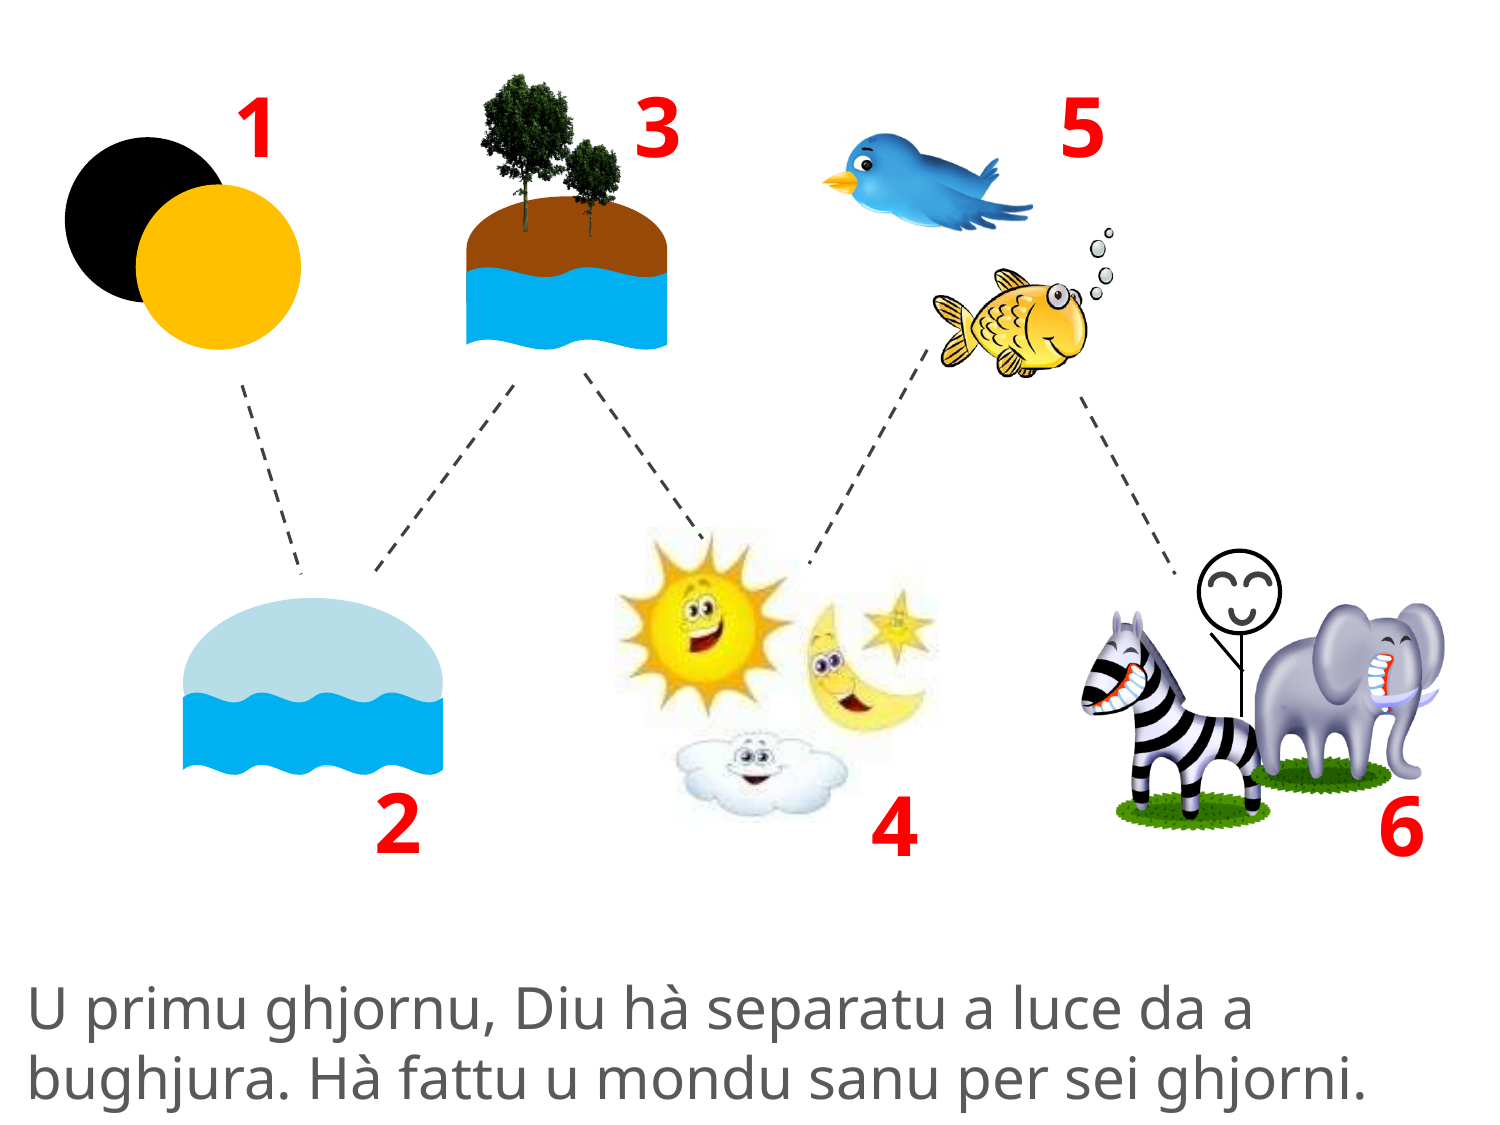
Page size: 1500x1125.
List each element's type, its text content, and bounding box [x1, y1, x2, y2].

text_box U primu ghjornu, Diu hà separatu a luce da a bughjura. Hà fattu u mondu sanu per sei ghjorni. [11, 964, 1498, 1119]
text_box [464, 204, 670, 275]
text_box [464, 265, 670, 352]
text_box [1196, 548, 1282, 608]
text_box [180, 690, 314, 777]
text_box [1243, 572, 1272, 585]
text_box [1080, 396, 1176, 575]
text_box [371, 385, 514, 576]
picture [615, 526, 940, 823]
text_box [808, 349, 928, 565]
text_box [584, 373, 703, 540]
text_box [241, 385, 302, 575]
text_box 6 [1352, 803, 1453, 880]
text_box [310, 690, 445, 774]
text_box 5 [1033, 66, 1134, 182]
picture [820, 125, 1117, 387]
text_box 4 [844, 765, 945, 880]
text_box [62, 135, 207, 305]
picture [478, 71, 622, 237]
text_box 1 [206, 66, 308, 182]
text_box 3 [608, 66, 709, 182]
text_box [180, 595, 445, 700]
picture [1068, 585, 1449, 832]
text_box [133, 182, 304, 352]
text_box [1208, 572, 1237, 587]
text_box 2 [348, 763, 449, 878]
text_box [1210, 633, 1244, 672]
